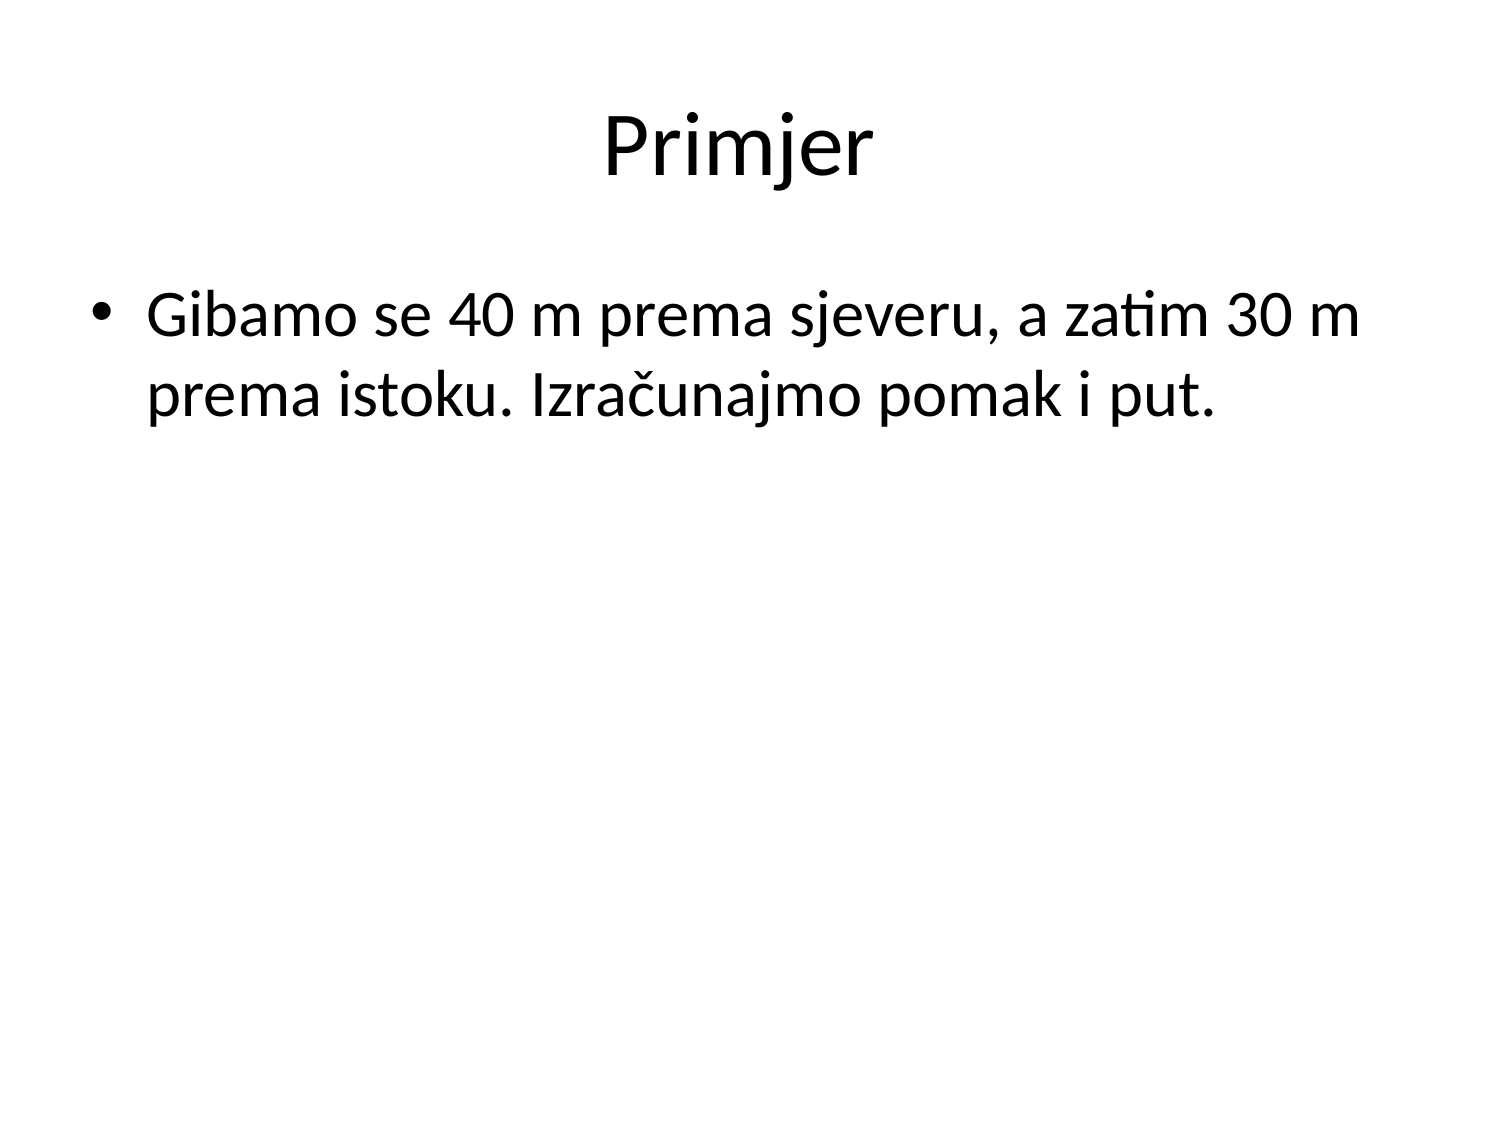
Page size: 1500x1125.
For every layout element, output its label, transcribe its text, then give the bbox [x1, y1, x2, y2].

list Gibamo se 40 m prema sjeveru, a zatim 30 m prema istoku. Izračunajmo pomak i put. [75, 262, 1425, 1005]
title Primjer [75, 45, 1425, 233]
